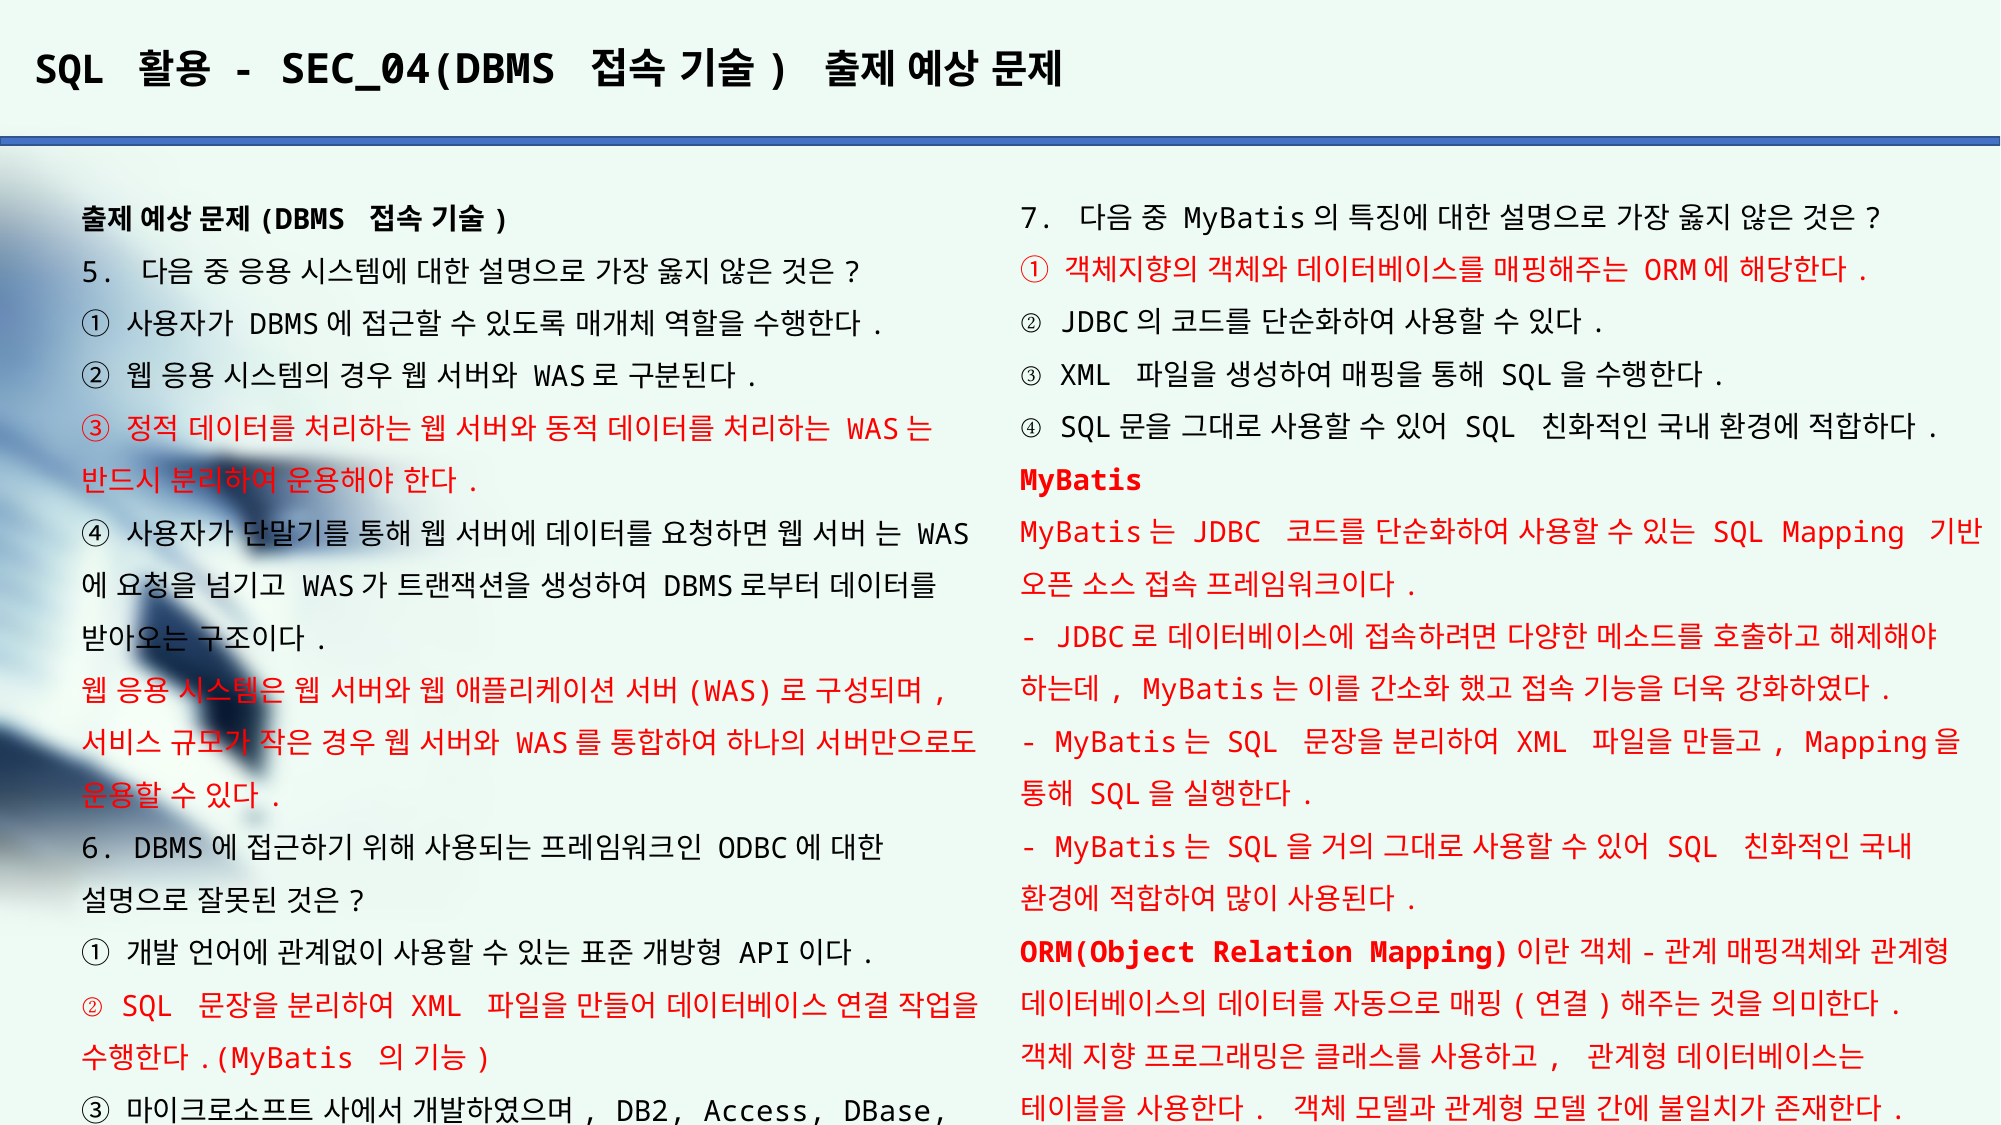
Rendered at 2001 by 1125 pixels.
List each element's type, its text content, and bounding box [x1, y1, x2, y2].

picture [0, 146, 2000, 1125]
text_box 출제 예상 문제(DBMS 접속 기술) 5. 다음 중 응용 시스템에 대한 설명으로 가장 옳지 않은 것은? ① 사용자가 DBMS에 접근할 수 있도록 매개체 역할을 수행한다. ② 웹 응용 시스템의 경우 웹 서버와 WAS로 구분된다. ③ 정적 데이터를 처리하는 웹 서버와 동적 데이터를 처리하는 WAS는 반드시 분리하여 운용해야 한다. ④ 사용자가 단말기를 통해 웹 서버에 데이터를 요청하면 웹 서버 는 WAS에 요청을 넘기고 WAS가 트랜잭션을 생성하여 DBMS로부터 데이터를 받아오는 구조이다. 웹 응용 시스템은 웹 서버와 웹 애플리케이션 서버(WAS)로 구성되며, 서비스 규모가 작은 경우 웹 서버와 WAS를 통합하여 하나의 서버만으로도 운용할 수 있다. 6. DBMS에 접근하기 위해 사용되는 프레임워크인 ODBC에 대한 설명으로 잘못된 것은? ① 개발 언어에 관계없이 사용할 수 있는 표준 개방형 API이다. ② SQL 문장을 분리하여 XML 파일을 만들어 데이터베이스 연결 작업을 수행한다.(MyBatis 의 기능) ③ 마이크로소프트 사에서 개발하였으며, DB2, Access, DBase, Excel, Text 등의 데이터베이스에 접근이 가능하다. ④ 접속하려는 DBMS의 인터페이스를 알지 못해도 ODBC 문장을 통해 사용이 가능하다. ODBC(Open DataBase Connectivity) ODBC는 데이터베이스에 접근하기 위한 표준 개방형 API로 개발 언어에 관계 없이 사용할 수 있다. - 1992년 9월에 마이크로소프트사 에서 출시했다. - 프로그램 내 ODBC 문장을 사용하여 MS-Access, DB2, Access, DBase, Excel, Text 등 다양한 데이터베이스에 접근할 수 있다. - ODBC도 접속하려는 DBMS에 맞는 드라이버가 필요하지만, 접속하려는 DBMS의 인터페이스를 알지 못하더라도 ODBC 문장을 사용하여 SQL을 작성하면 ODBC에 포함된 드라이버 관리자가 해당 DBMS의 인터페이스에 맞게 연결해 주므로 DBMS의 종류를 몰라도 된다. [66, 175, 1000, 1125]
title SQL 활용 - SEC_04(DBMS 접속 기술) 출제 예상 문제 [19, 14, 1993, 126]
text_box 7. 다음 중 MyBatis의 특징에 대한 설명으로 가장 옳지 않은 것은? ① 객체지향의 객체와 데이터베이스를 매핑해주는 ORM에 해당한다. ② JDBC의 코드를 단순화하여 사용할 수 있다. ③ XML 파일을 생성하여 매핑을 통해 SQL을 수행한다. ④ SQL문을 그대로 사용할 수 있어 SQL 친화적인 국내 환경에 적합하다. MyBatis MyBatis는 JDBC 코드를 단순화하여 사용할 수 있는 SQL Mapping 기반 오픈 소스 접속 프레임워크이다. - JDBC로 데이터베이스에 접속하려면 다양한 메소드를 호출하고 해제해야 하는데, MyBatis는 이를 간소화 했고 접속 기능을 더욱 강화하였다. - MyBatis는 SQL 문장을 분리하여 XML 파일을 만들고, Mapping을 통해 SQL을 실행한다. - MyBatis는 SQL을 거의 그대로 사용할 수 있어 SQL 친화적인 국내 환경에 적합하여 많이 사용된다. ORM(Object Relation Mapping)이란 객체-관계 매핑객체와 관계형 데이터베이스의 데이터를 자동으로 매핑(연결)해주는 것을 의미한다. 객체 지향 프로그래밍은 클래스를 사용하고, 관계형 데이터베이스는 테이블을 사용한다. 객체 모델과 관계형 모델 간에 불일치가 존재한다. ORM을 통해 객체 간에 관계를 바탕으로 SQL을 자동으로 생성하여 불일치를 해결한다. 8. 정적 SQL과 동적 SQL의 특징에 대한 설명으로 옳지 않은 것은? ① SQL 구성 시 커서(Cursor)를 통해 처리하는 것은 정적 SQL이다. ② 동적 SQL은 String 변수에 SQL문을 담아 처리한다. ③ 정적 SQL은 동적 SQL에 비해 느려 잘 사용되지 않는다. ④ 동적 SQL은 SQL 코드가 상황에 따라 수시로 변화하므로 프리컴파일 (Precompile)이 불가능하다. 정적(static) SQL은 동적 SQL(dynamic SQL)에 비해 유연한 대응은 불가능하지만 처리 속도가 빠른 장점이 있다. 정적 SQL 커서(Cursor)를 통한 정적 처리, 커서의 범위 안에서 반복문을 활용하여 SQL작성, 실행속도는 빠름, 사전 검사가 가능하다. 동적 SQL 문자열 변수에 담아서 동적 처리, NVL 함수 없이 로직을 통해 SQL 작성, 실행속도는 상대적으로 느리며, 사전 검사가 불가능하다. [1005, 174, 2000, 1125]
picture [0, 0, 2000, 136]
